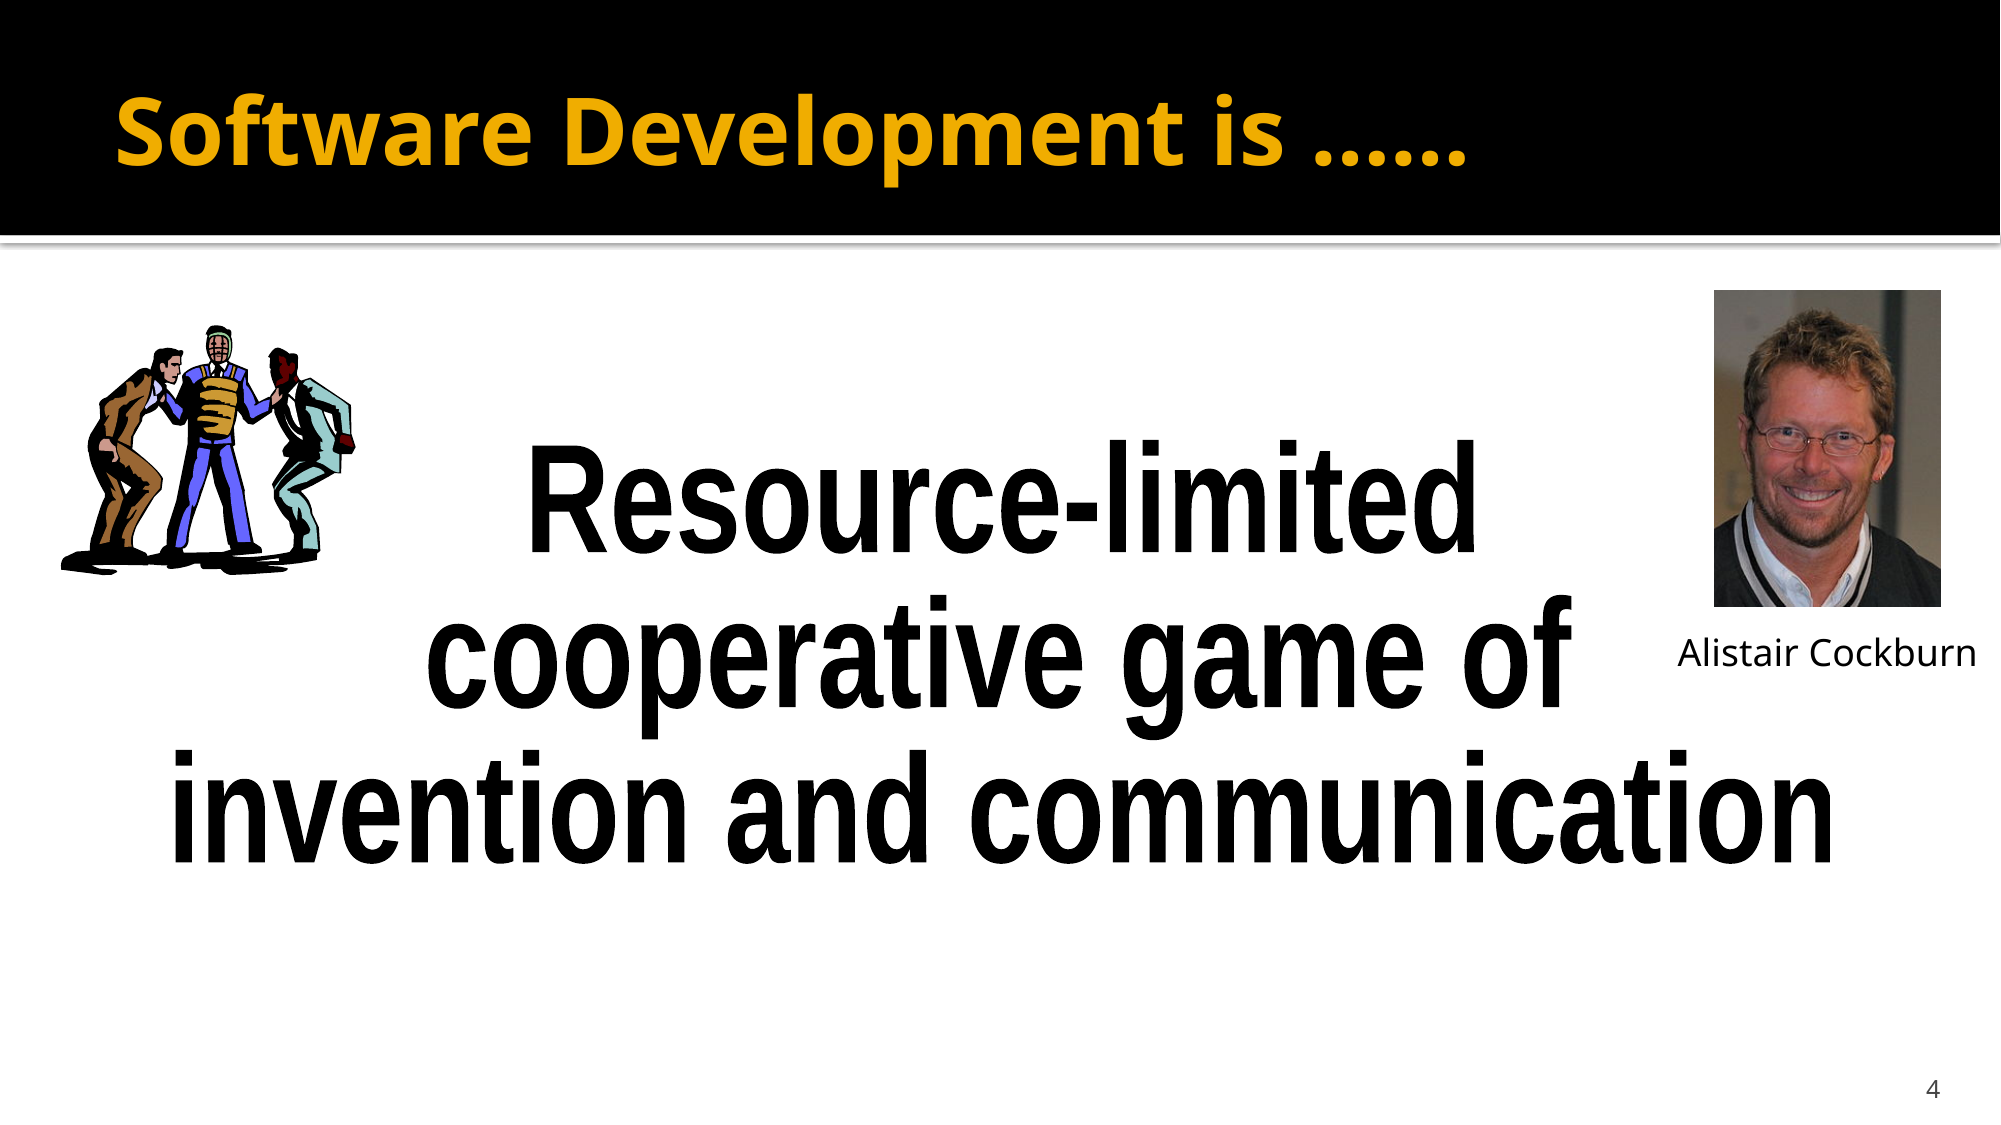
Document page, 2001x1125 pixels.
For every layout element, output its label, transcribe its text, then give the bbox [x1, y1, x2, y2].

title Software Development is …… [99, 24, 1900, 231]
picture [1714, 290, 1941, 607]
text_box Alistair Cockburn [1662, 621, 1993, 682]
picture [58, 323, 356, 576]
slide_number 4 [1794, 1062, 1955, 1108]
